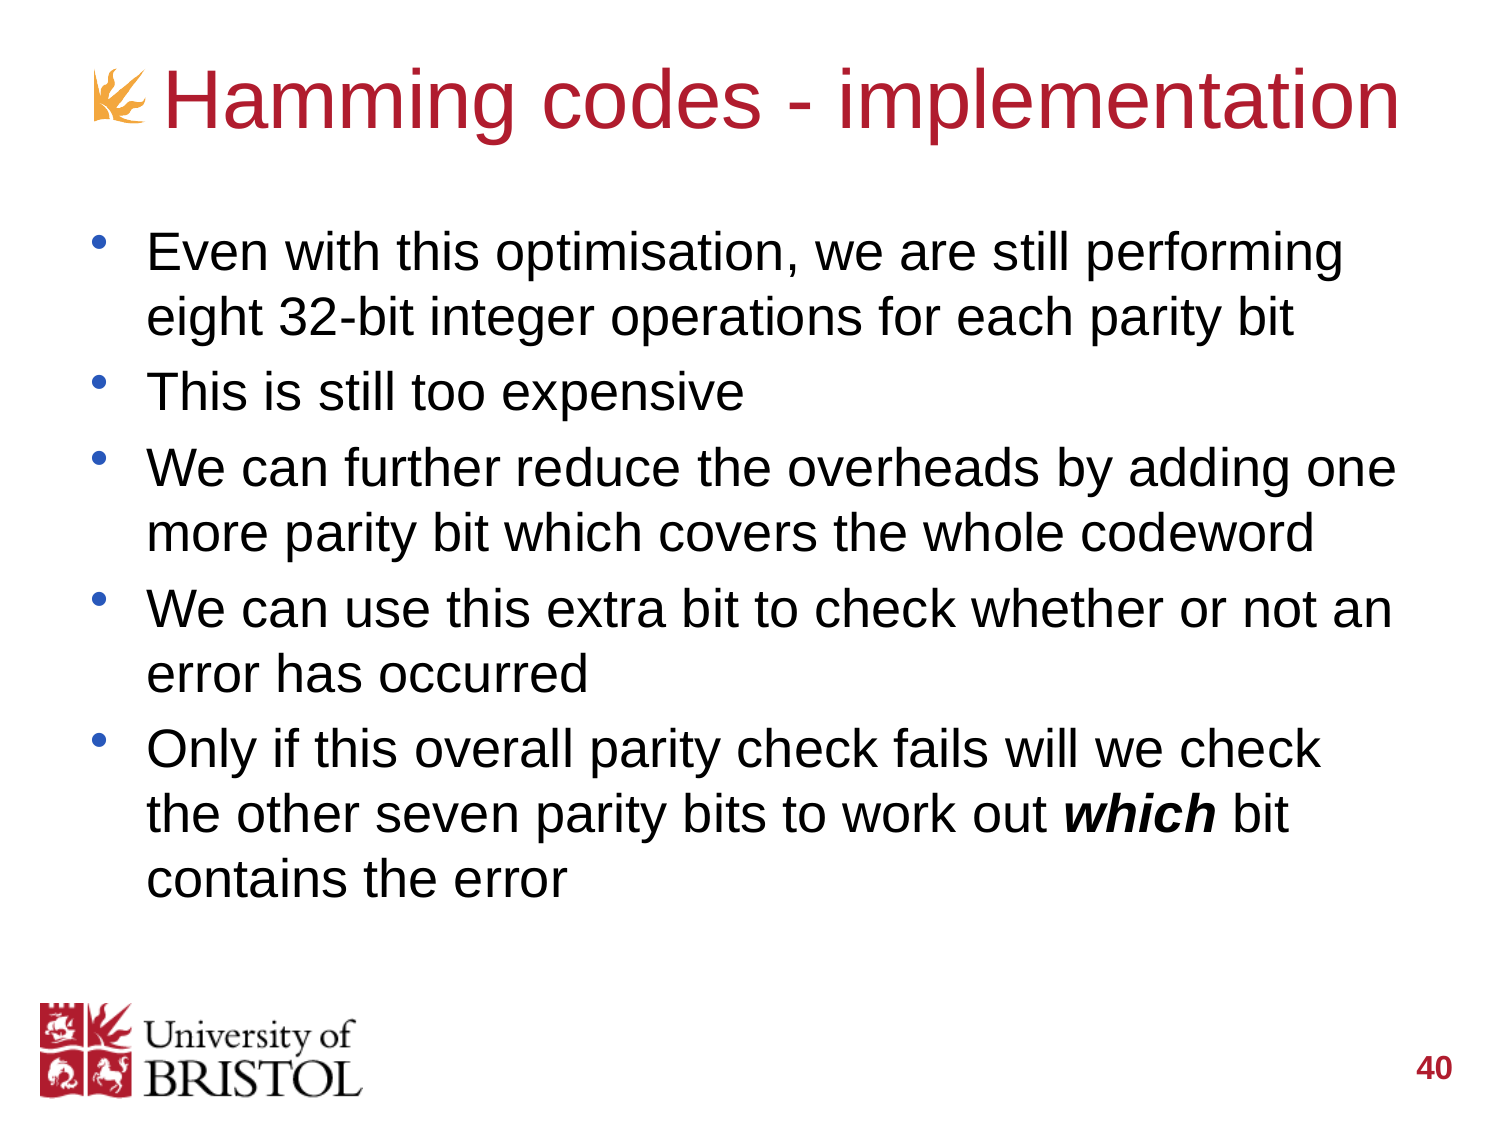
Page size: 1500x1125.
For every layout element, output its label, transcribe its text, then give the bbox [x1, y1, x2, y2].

title Hamming codes - implementation [75, 1, 1425, 189]
picture [40, 1003, 363, 1099]
picture [90, 65, 151, 125]
slide_number 40 [1353, 1027, 1469, 1106]
list Even with this optimisation, we are still performing eight 32-bit integer operations for each parity bit This is still too expensive We can further reduce the overheads by adding one more parity bit which covers the whole codeword We can use this extra bit to check whether or not an error has occurred Only if this overall parity check fails will we check the other seven parity bits to work out which bit contains the error [75, 208, 1425, 998]
